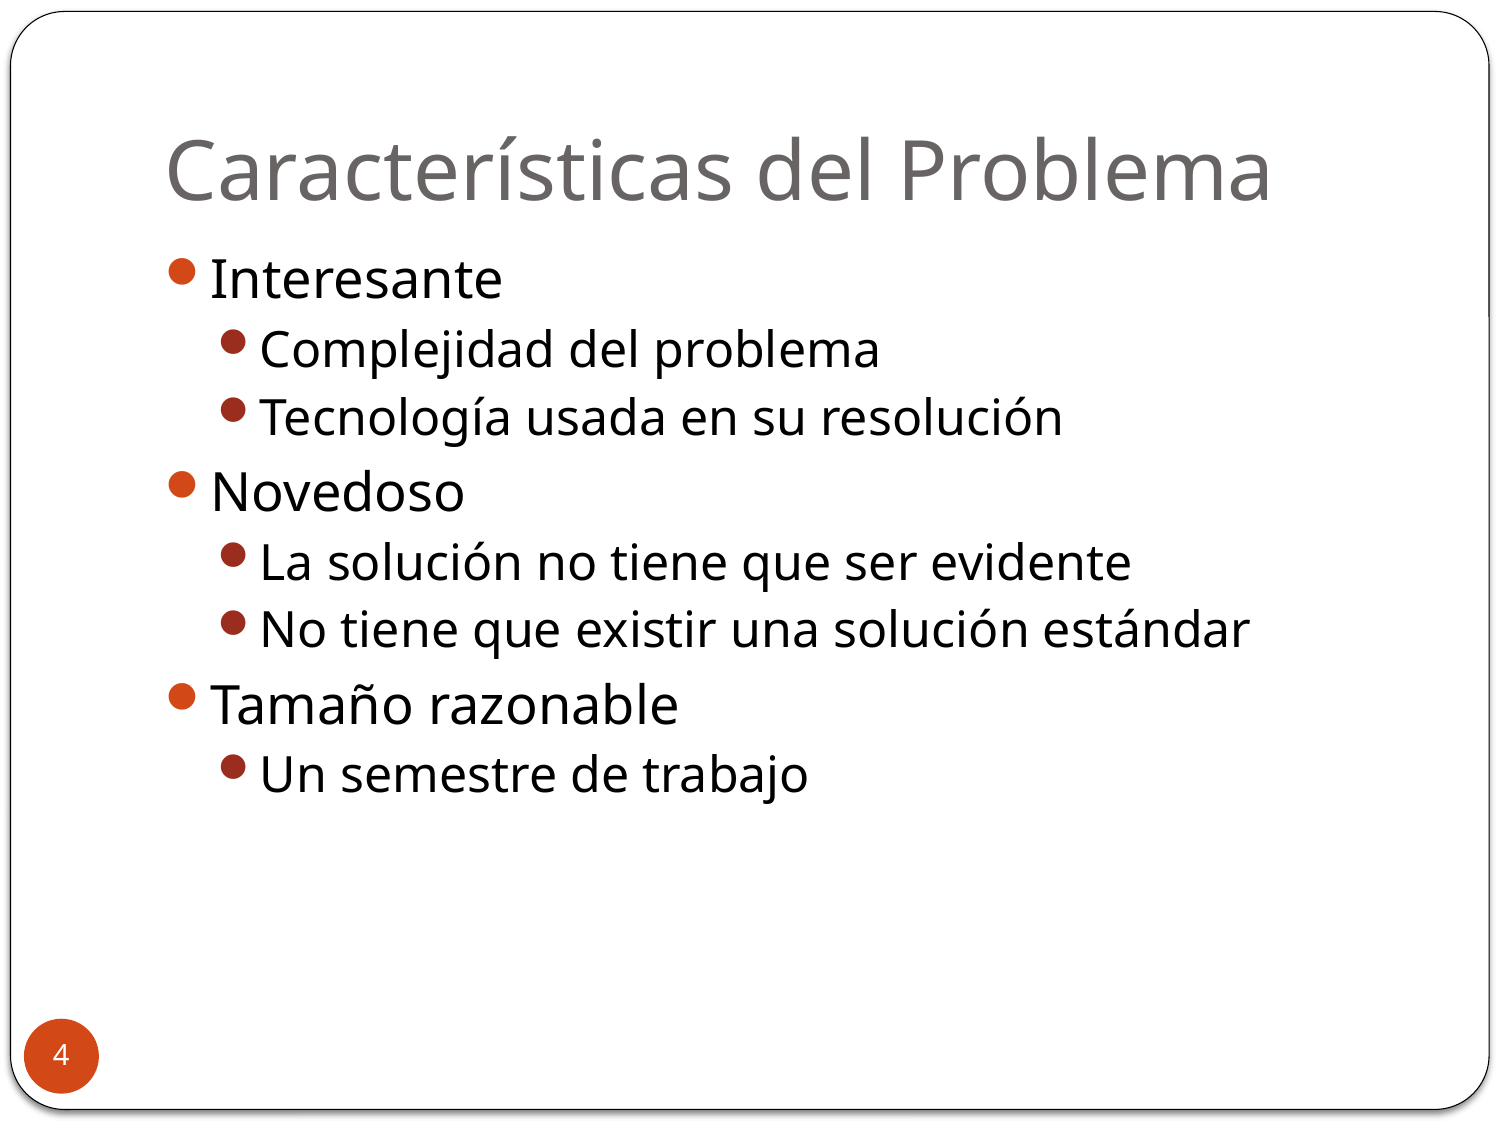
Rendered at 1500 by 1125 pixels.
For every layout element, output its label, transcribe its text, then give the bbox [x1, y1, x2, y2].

title Características del Problema [150, 45, 1425, 233]
slide_number 4 [23, 1018, 99, 1094]
list Interesante Complejidad del problema Tecnología usada en su resolución Novedoso La solución no tiene que ser evidente No tiene que existir una solución estándar Tamaño razonable Un semestre de trabajo [150, 237, 1425, 988]
